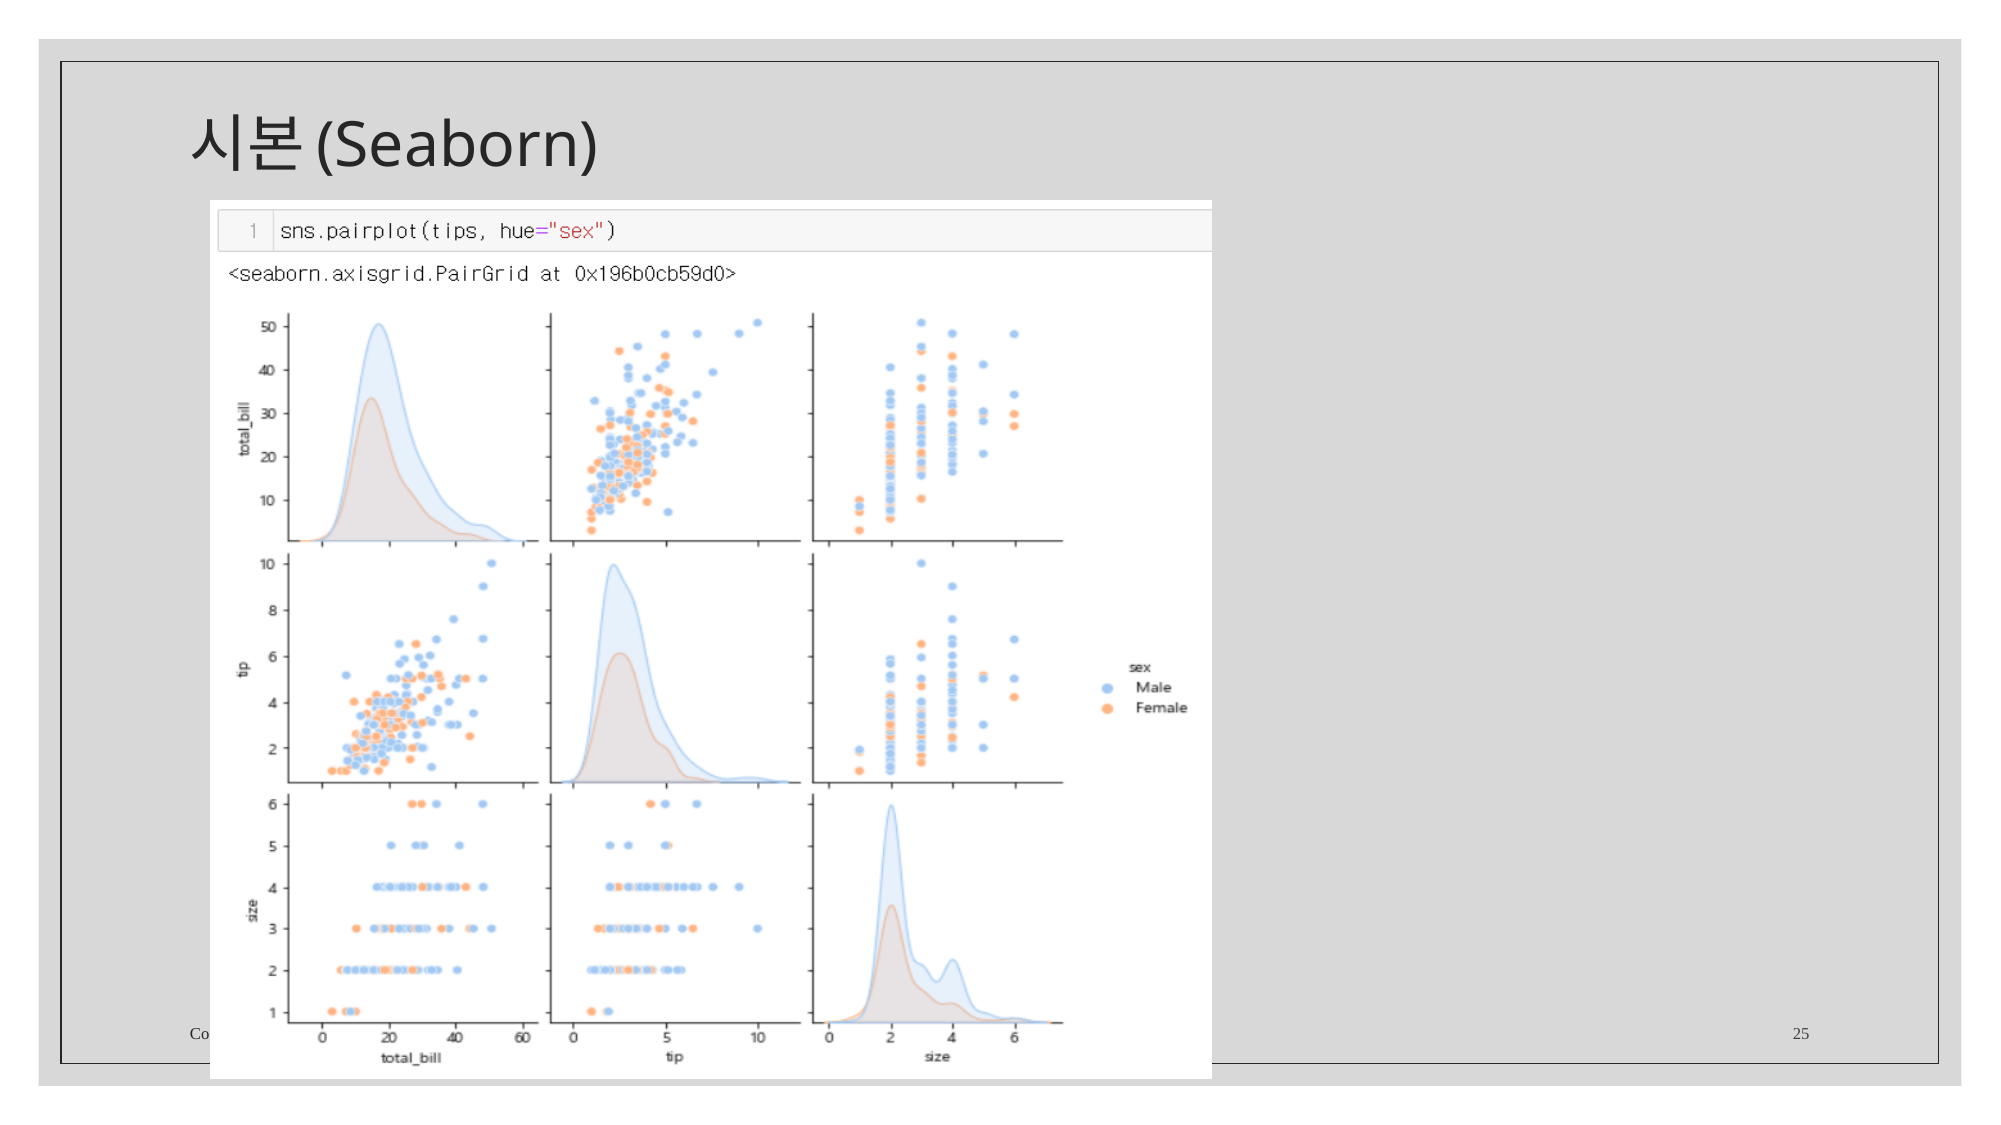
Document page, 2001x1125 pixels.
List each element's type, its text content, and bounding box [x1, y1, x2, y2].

title 시본(Seaborn) [174, 105, 1825, 188]
picture [210, 200, 1212, 1079]
footer Copyright Hajung Choi [174, 990, 205, 1050]
slide_number 25 [1687, 990, 1825, 1050]
